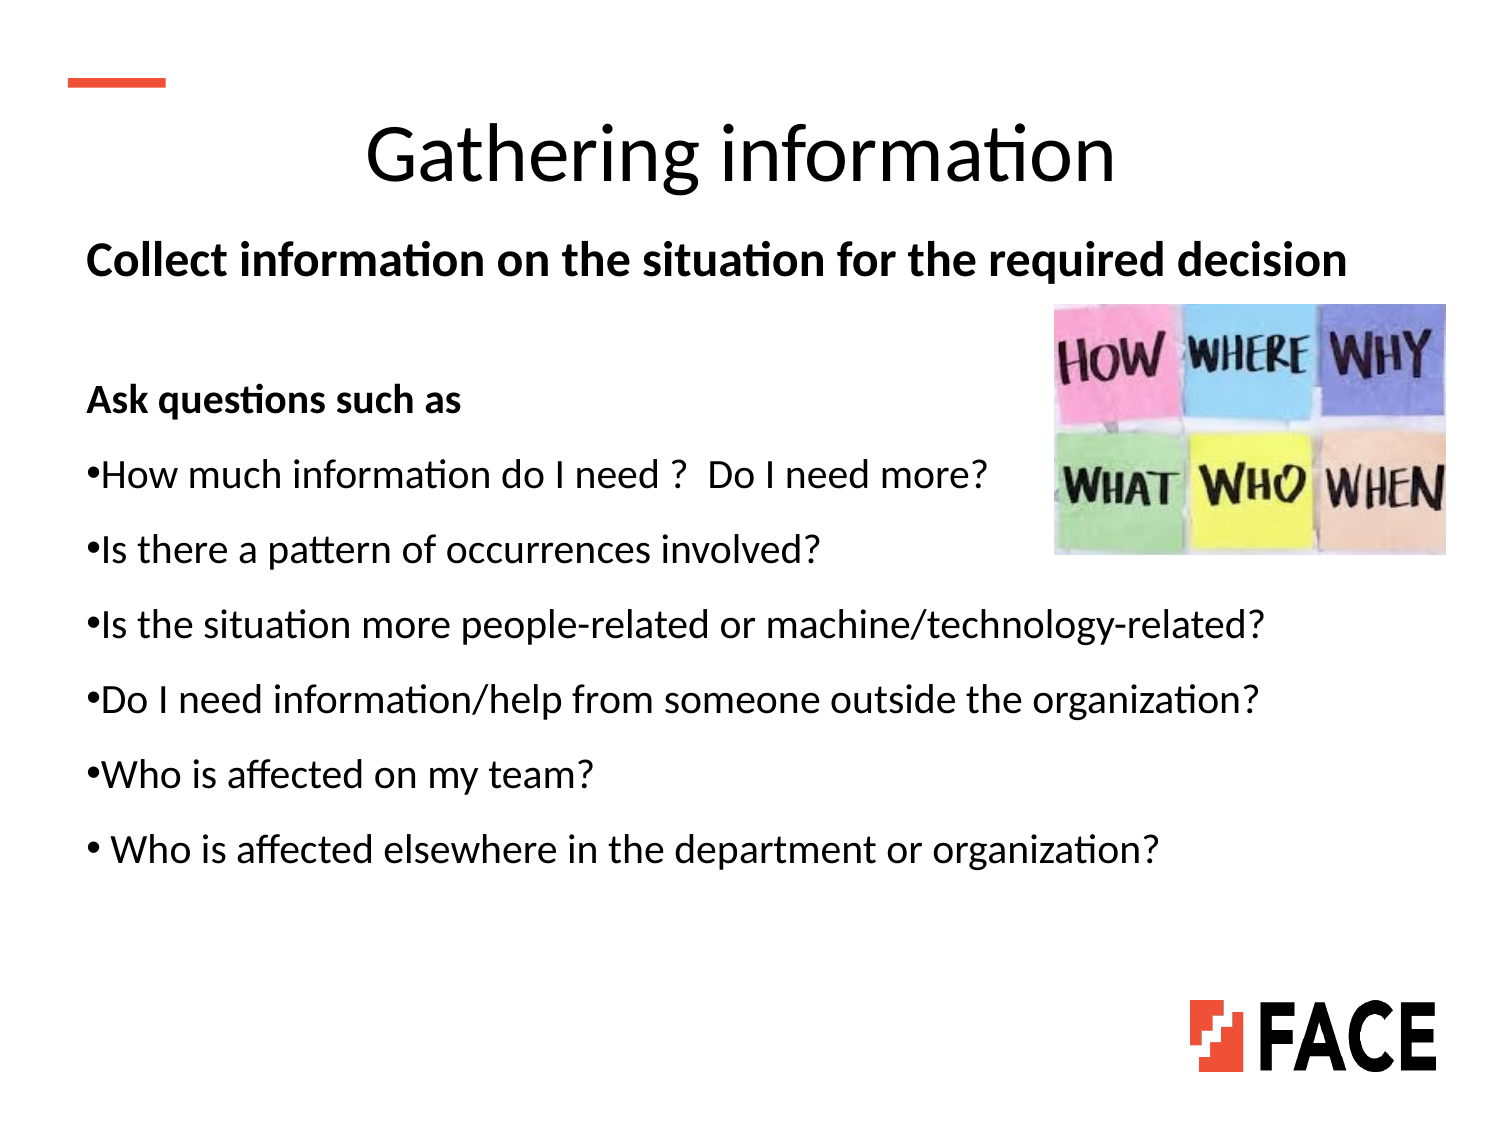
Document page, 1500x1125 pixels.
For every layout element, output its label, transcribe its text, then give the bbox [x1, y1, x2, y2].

text_box Collect information on the situation for the required decision Ask questions such as How much information do I need ? Do I need more? Is there a pattern of occurrences involved? Is the situation more people-related or machine/technology-related? Do I need information/help from someone outside the organization? Who is affected on my team? Who is affected elsewhere in the department or organization? [82, 222, 1442, 1057]
picture [1054, 304, 1446, 555]
text_box [66, 76, 168, 90]
picture [1189, 1000, 1436, 1072]
text_box Gathering information [242, 95, 1258, 198]
